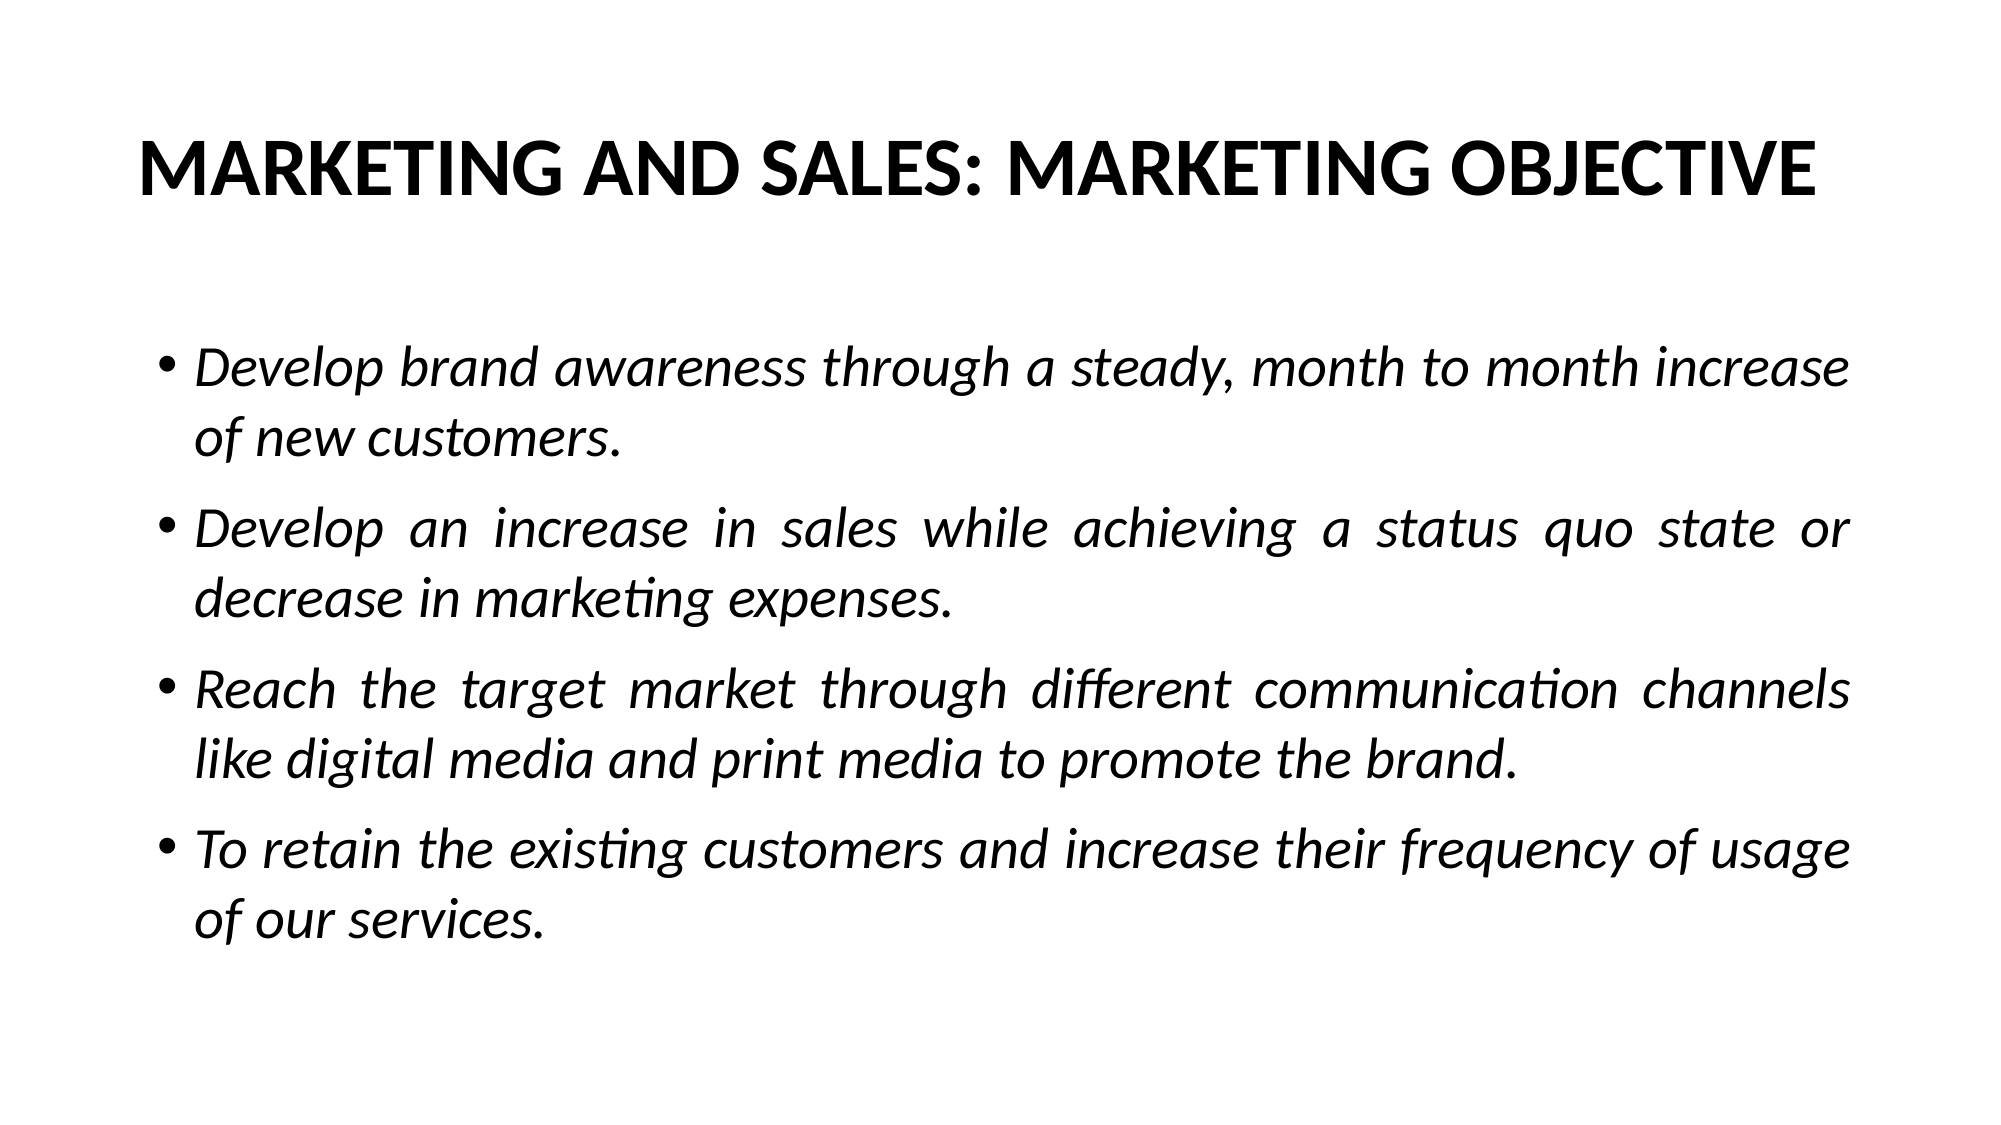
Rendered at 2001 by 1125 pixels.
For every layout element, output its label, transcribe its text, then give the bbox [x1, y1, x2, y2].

title MARKETING AND SALES: MARKETING OBJECTIVE [25, 59, 1932, 278]
list Develop brand awareness through a steady, month to month increase of new customers. Develop an increase in sales while achieving a status quo state or decrease in marketing expenses. Reach the target market through different communication channels like digital media and print media to promote the brand. To retain the existing customers and increase their frequency of usage of our services. [142, 320, 1868, 1039]
